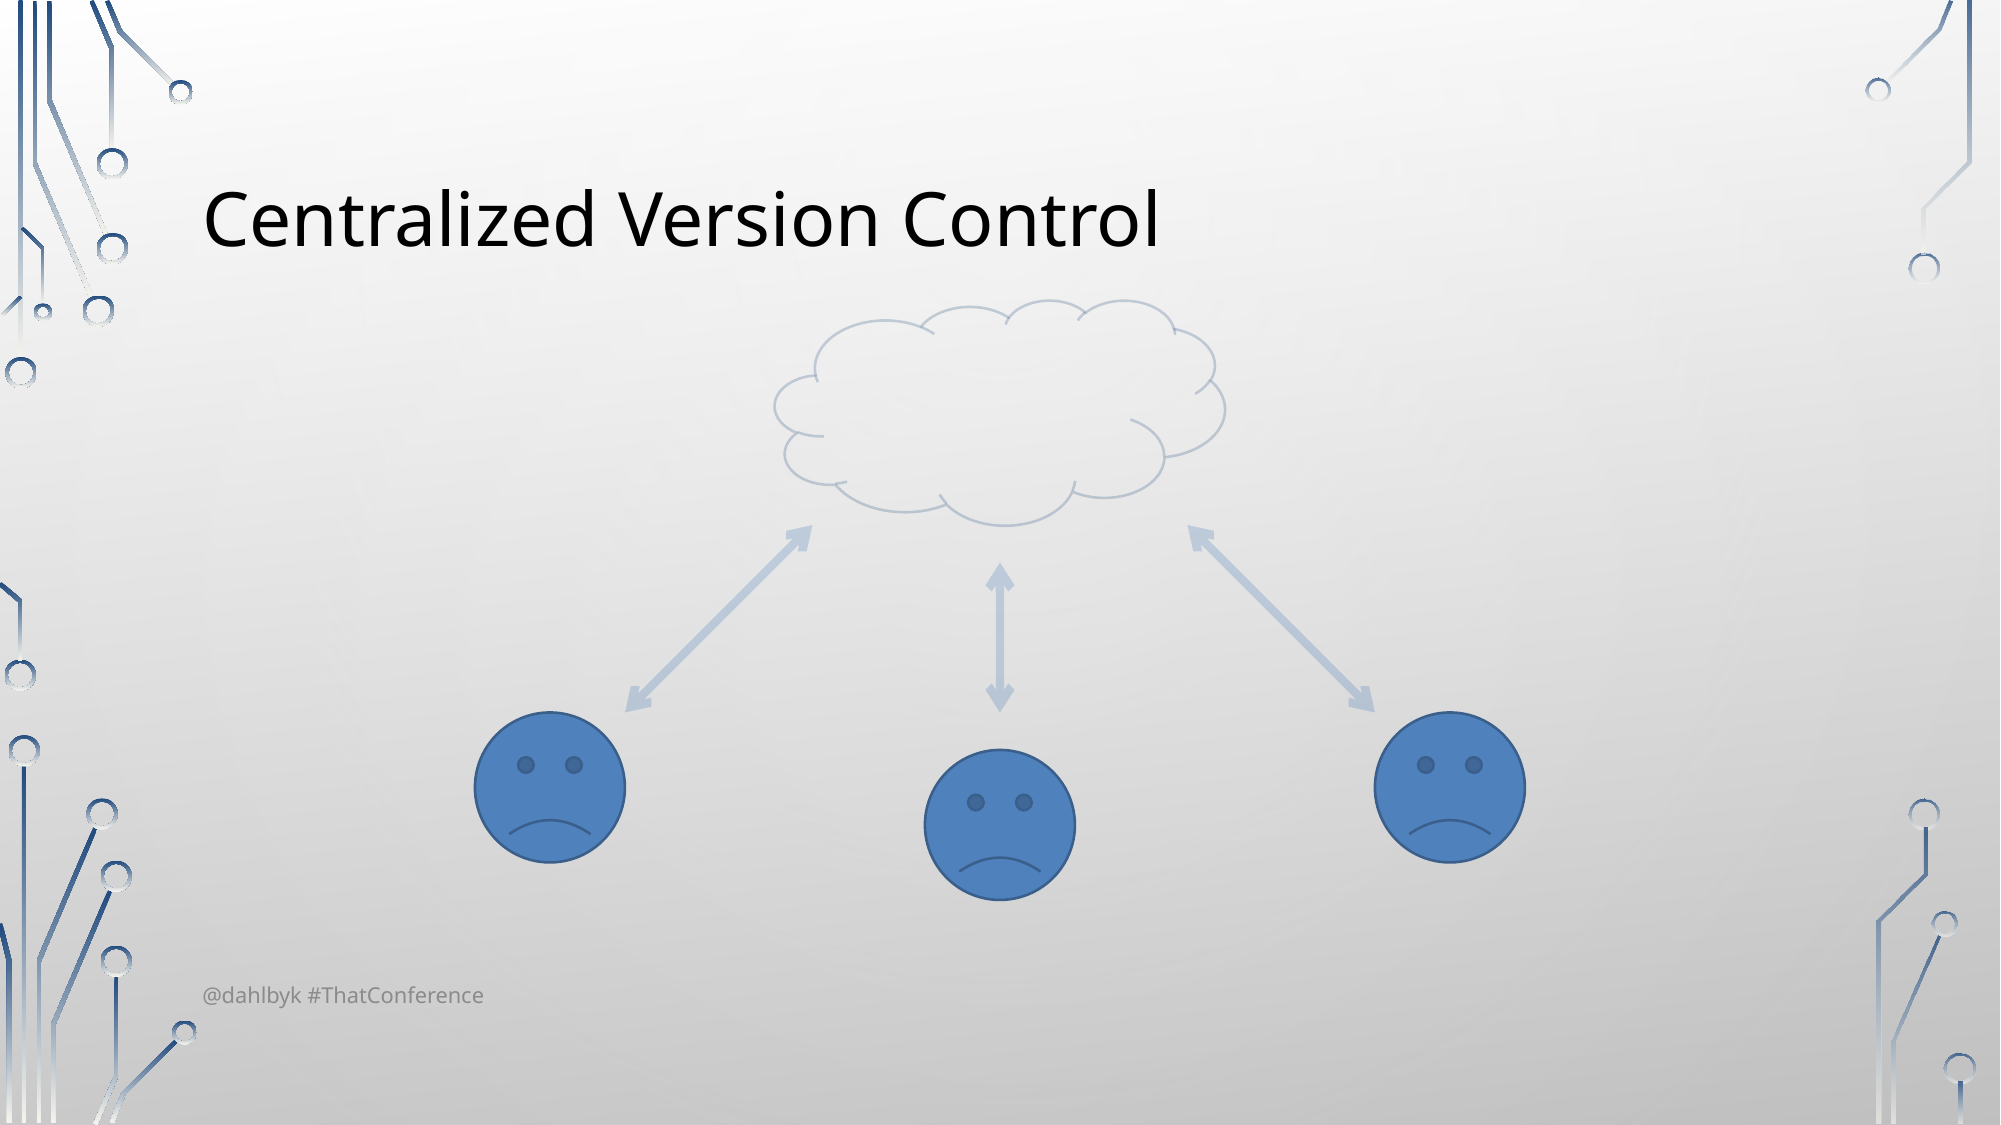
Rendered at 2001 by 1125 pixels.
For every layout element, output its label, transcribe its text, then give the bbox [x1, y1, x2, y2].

text_box [1373, 711, 1527, 864]
text_box [923, 748, 1077, 902]
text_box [1187, 524, 1376, 713]
footer @dahlbyk #ThatConference [187, 965, 1211, 1025]
title Centralized Version Control [187, 101, 1813, 344]
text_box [624, 524, 813, 713]
text_box [773, 299, 1227, 528]
text_box [473, 711, 627, 864]
